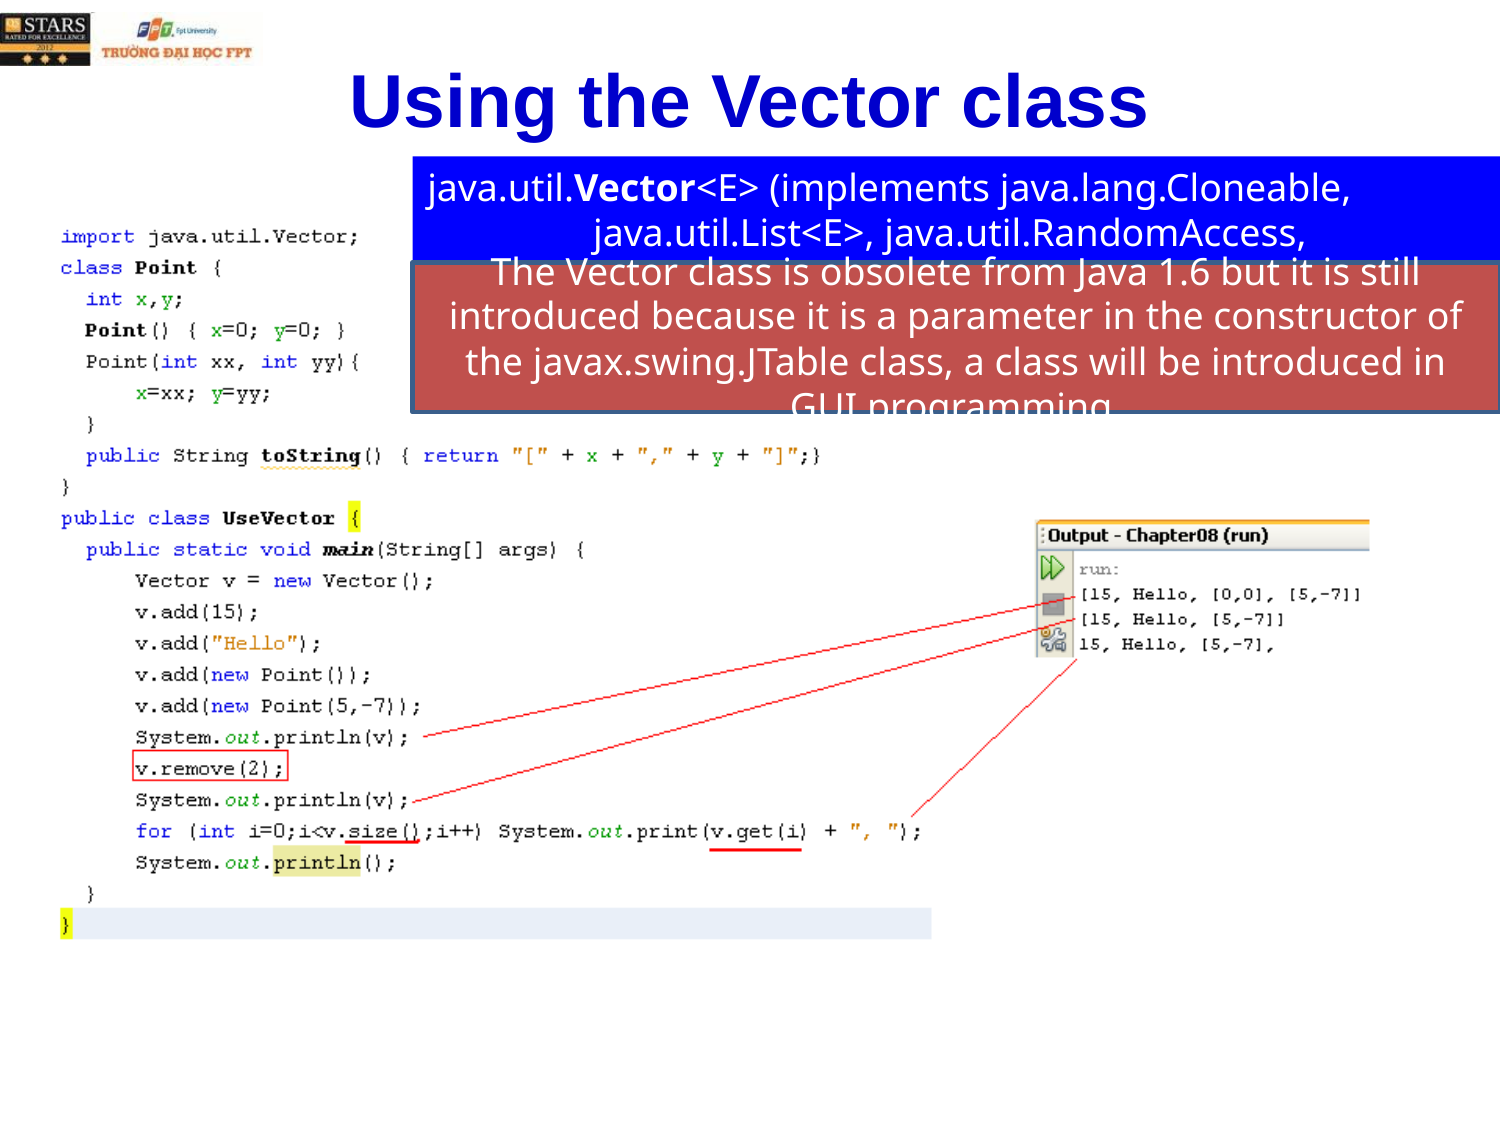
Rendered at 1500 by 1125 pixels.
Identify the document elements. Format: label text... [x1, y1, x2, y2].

title Using the Vector class [75, 45, 1425, 150]
text_box The Vector class is obsolete from Java 1.6 but it is still introduced because it is a parameter in the constructor of the javax.swing.JTable class, a class will be introduced in GUI programming. [1381, 260, 1500, 414]
picture [0, 12, 263, 66]
text_box java.util.Vector<E> (implements java.lang.Cloneable, java.util.List<E>, java.util.RandomAccess, java.io.Serializable) [412, 156, 1500, 260]
picture [48, 224, 1376, 941]
